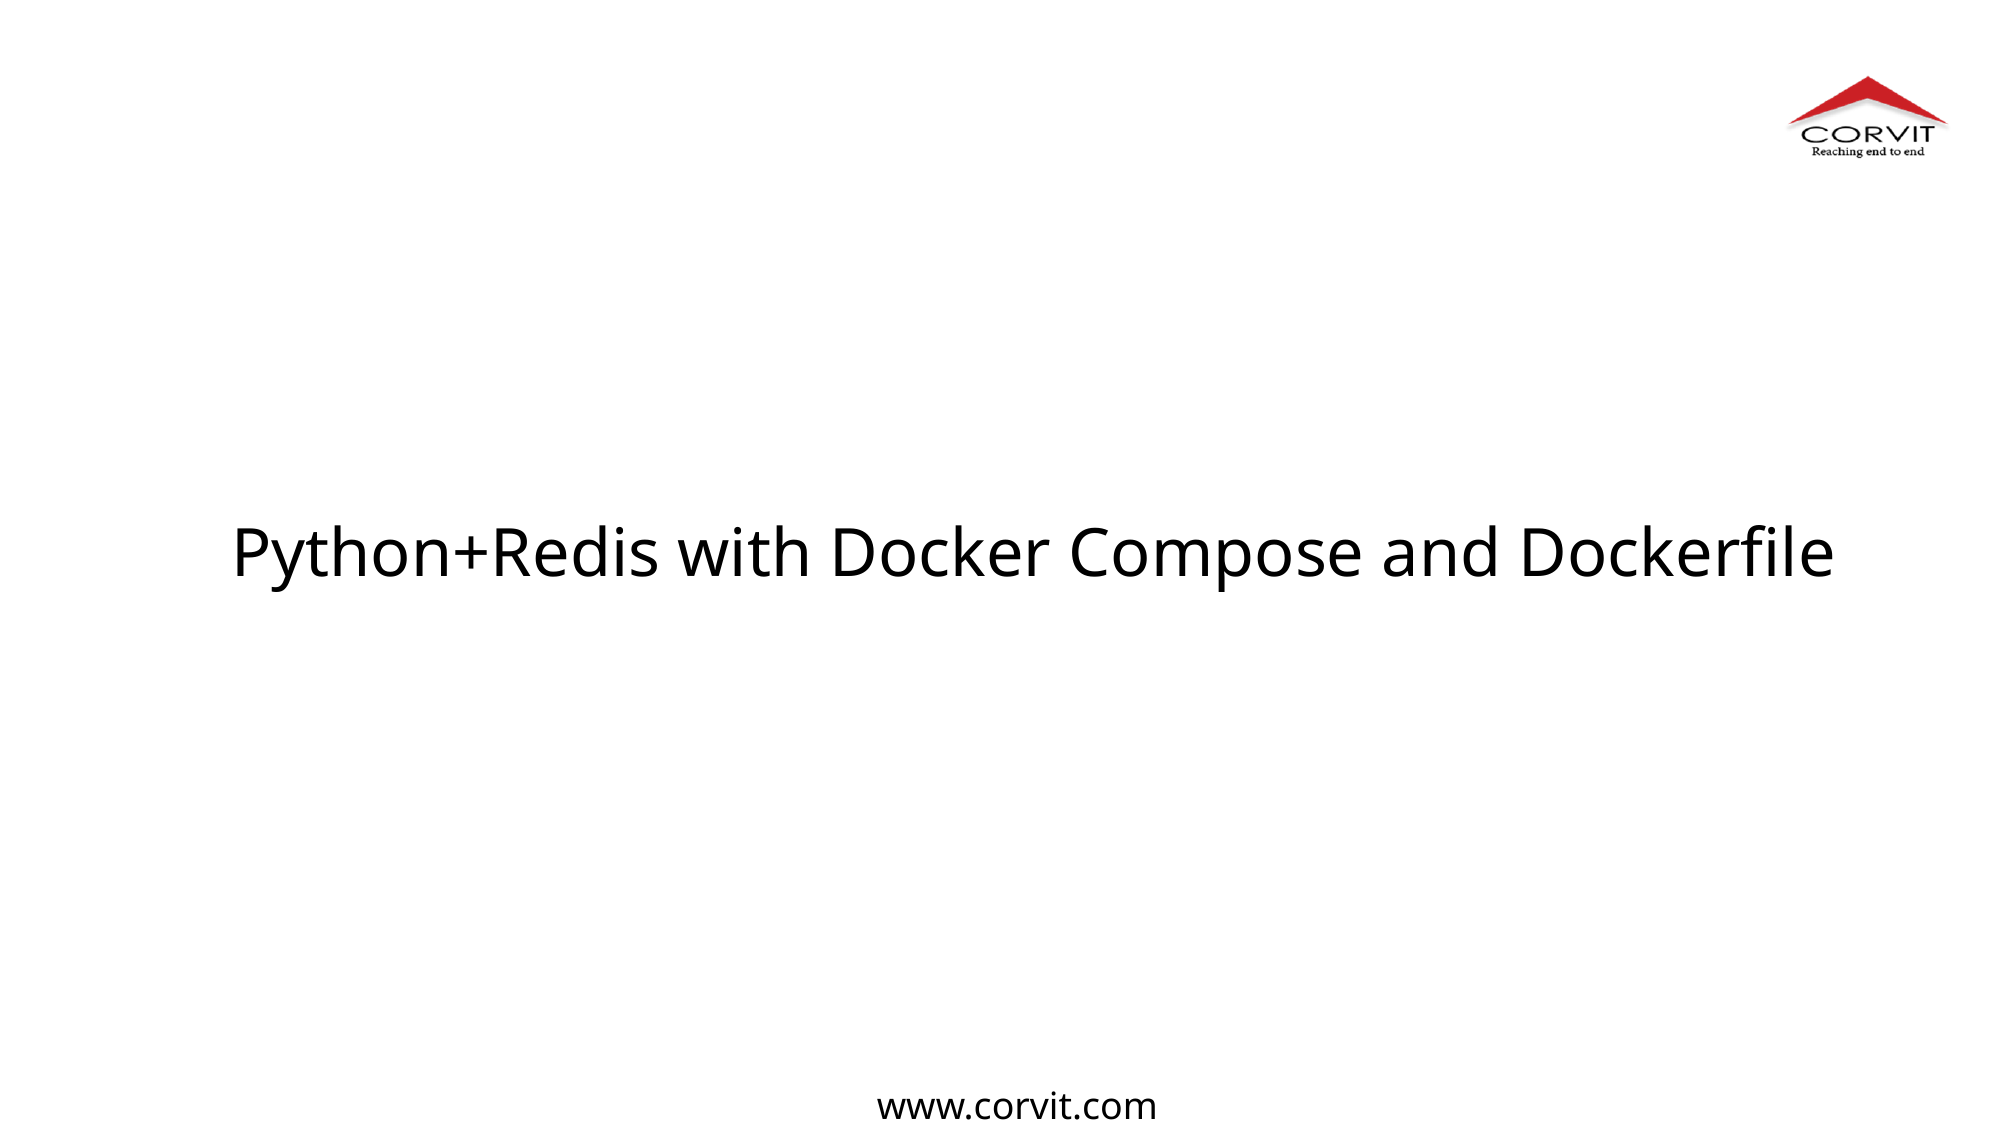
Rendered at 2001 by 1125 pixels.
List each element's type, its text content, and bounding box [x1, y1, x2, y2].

title Python+Redis with Docker Compose and Dockerfile [172, 446, 1898, 664]
text_box www.corvit.com [34, 1074, 2000, 1125]
picture [1783, 73, 1951, 163]
